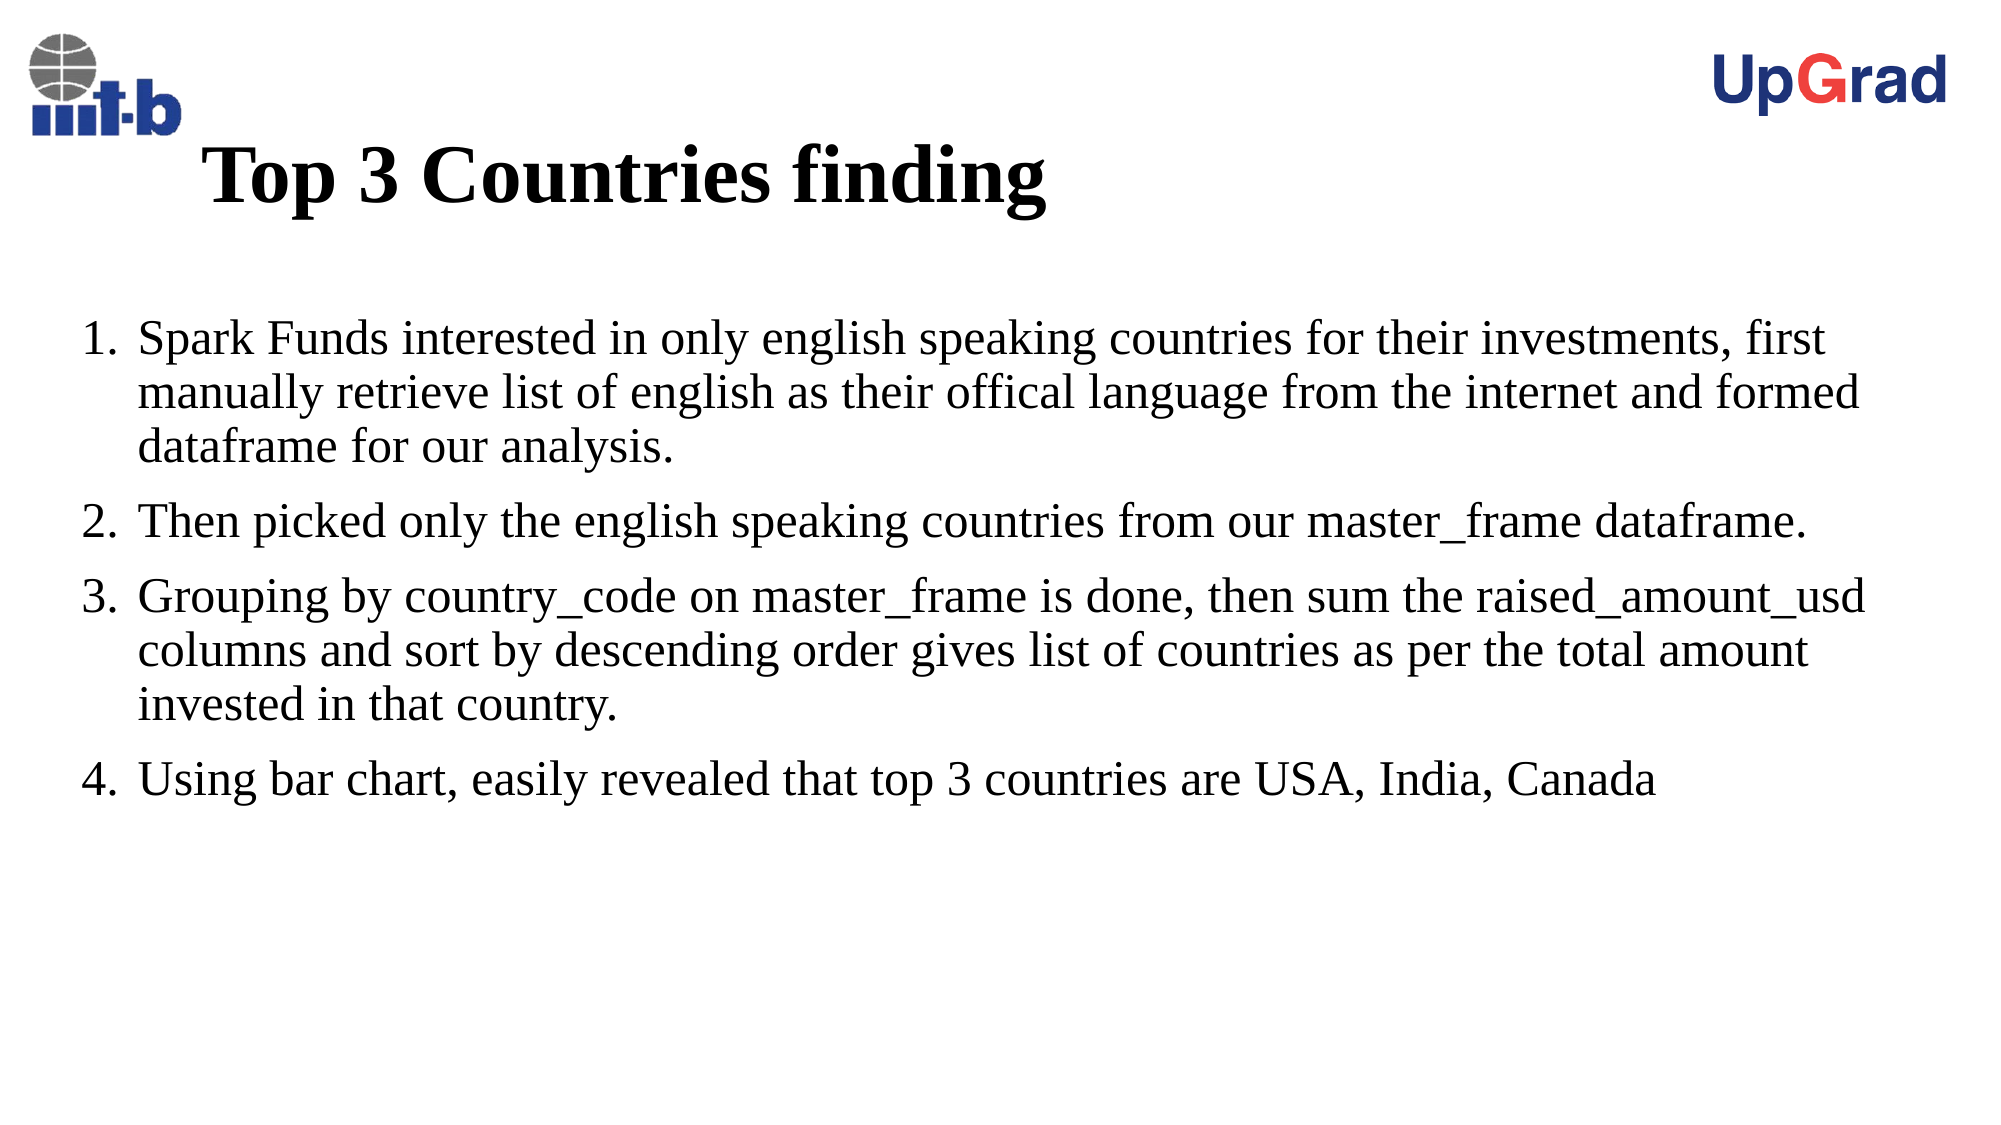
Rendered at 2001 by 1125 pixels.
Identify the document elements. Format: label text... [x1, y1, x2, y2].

picture [1714, 53, 1952, 116]
picture [0, 29, 208, 163]
title Top 3 Countries finding [186, 104, 1715, 246]
list Spark Funds interested in only english speaking countries for their investments, first manually retrieve list of english as their offical language from the internet and formed dataframe for our analysis. Then picked only the english speaking countries from our master_frame dataframe. Grouping by country_code on master_frame is done, then sum the raised_amount_usd columns and sort by descending order gives list of countries as per the total amount invested in that country. Using bar chart, easily revealed that top 3 countries are USA, India, Canada [66, 304, 1899, 1017]
